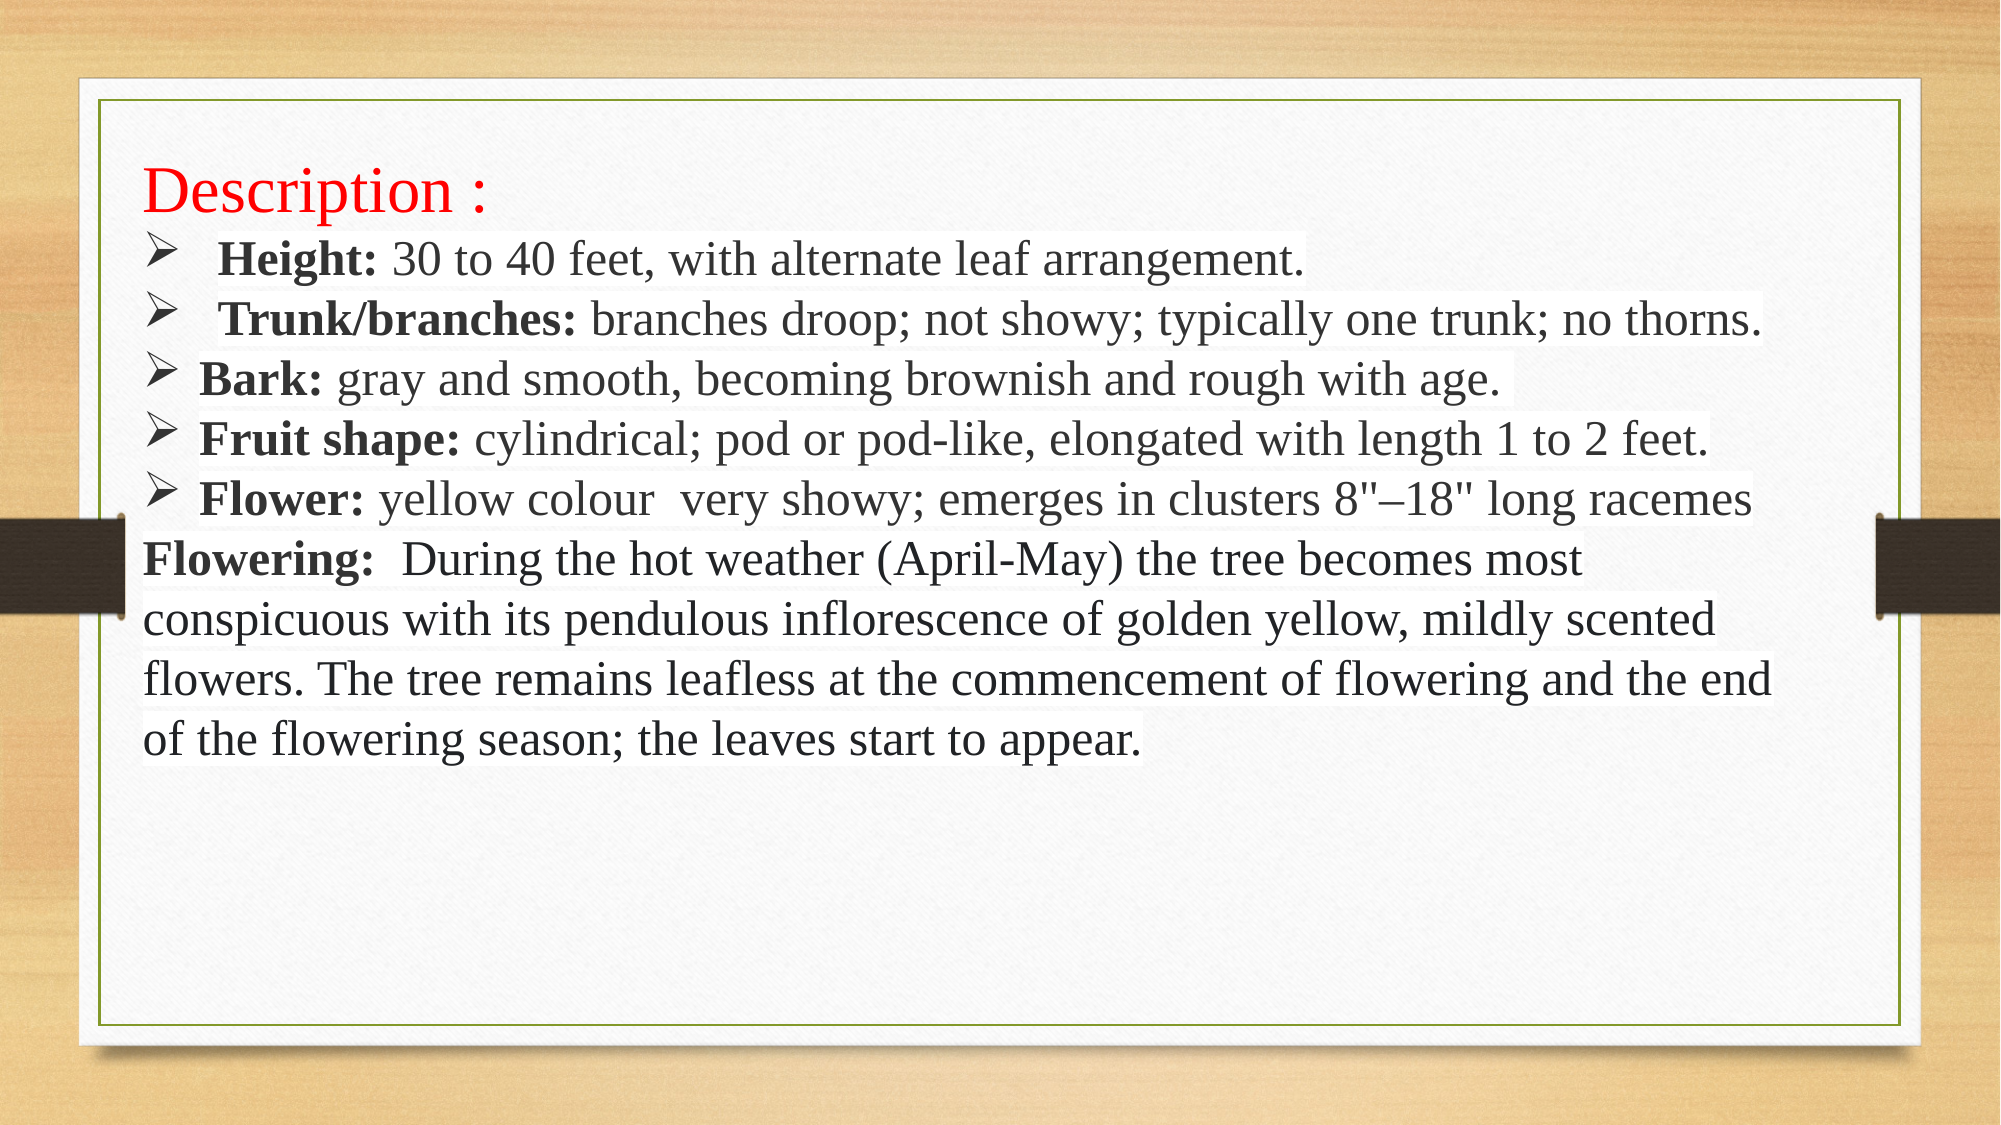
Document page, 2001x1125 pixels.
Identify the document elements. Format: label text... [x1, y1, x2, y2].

picture [0, 0, 2001, 1125]
text_box Description : Height: 30 to 40 feet, with alternate leaf arrangement. Trunk/branches: branches droop; not showy; typically one trunk; no thorns. Bark: gray and smooth, becoming brownish and rough with age. Fruit shape: cylindrical; pod or pod-like, elongated with length 1 to 2 feet. Flower: yellow colour very showy; emerges in clusters 8"–18" long racemes Flowering: During the hot weather (April-May) the tree becomes most conspicuous with its pendulous inflorescence of golden yellow, mildly scented flowers. The tree remains leafless at the commencement of flowering and the end of the flowering season; the leaves start to appear. [128, 138, 1810, 953]
